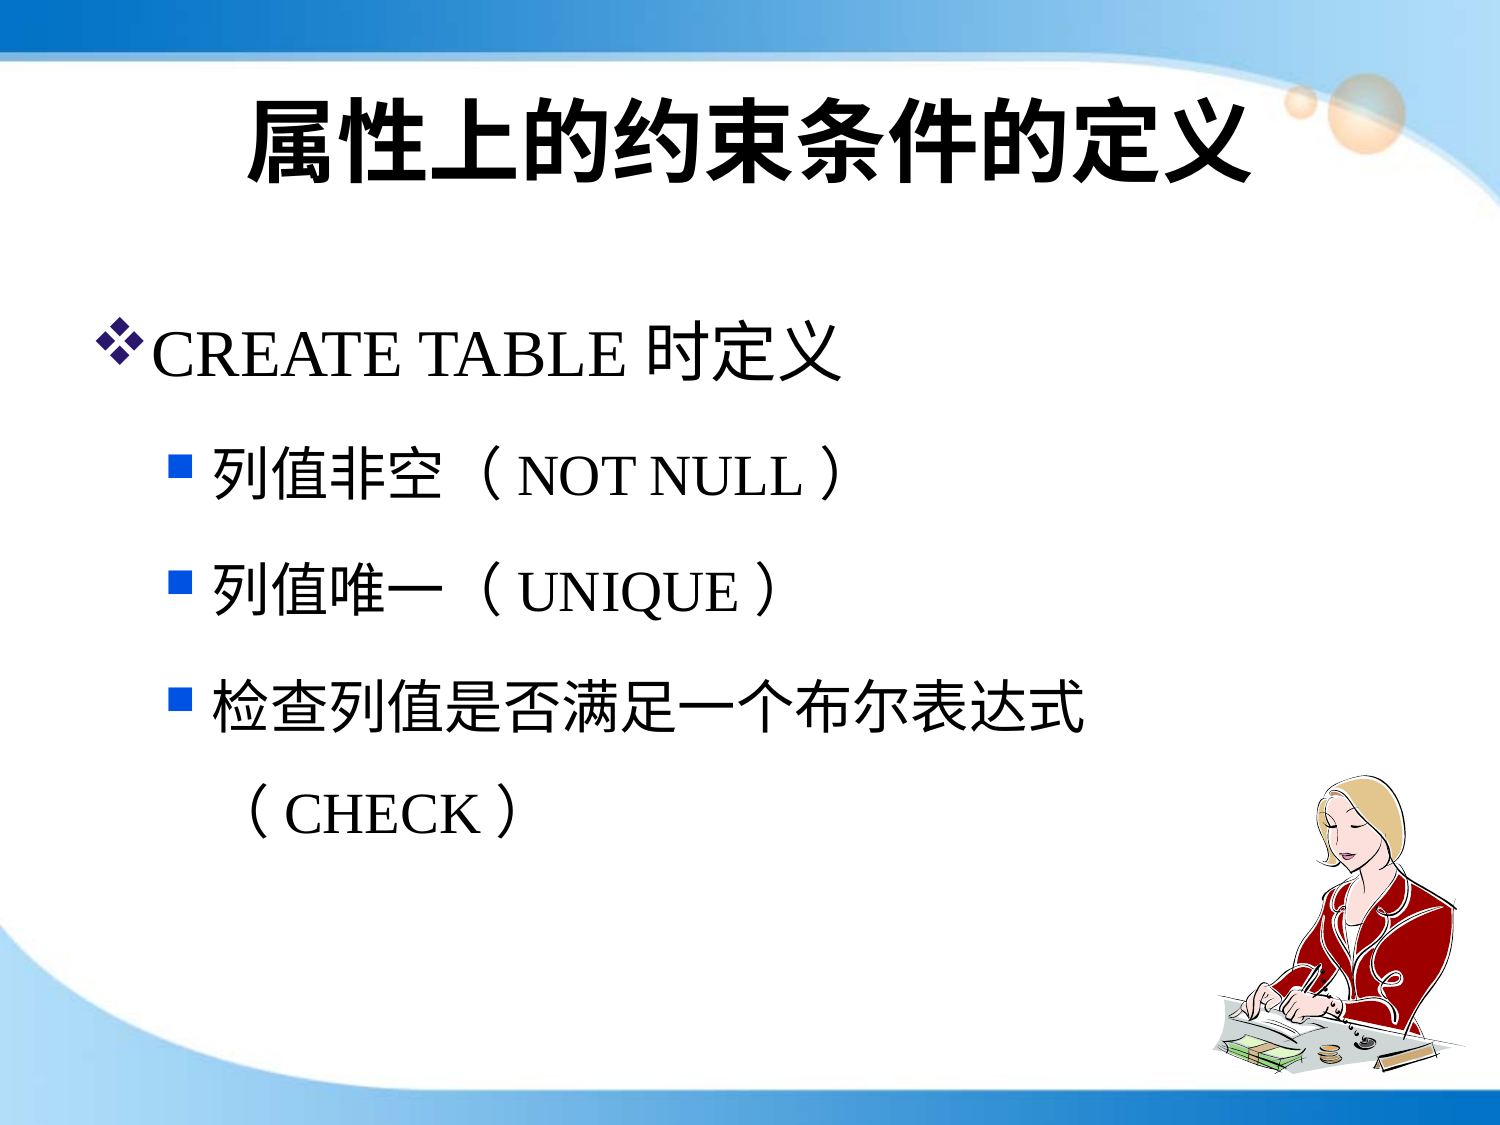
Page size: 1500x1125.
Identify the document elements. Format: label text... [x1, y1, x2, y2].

picture [0, 0, 1500, 1125]
title 属性上的约束条件的定义 [75, 45, 1425, 233]
list CREATE TABLE时定义 列值非空（NOT NULL） 列值唯一（UNIQUE） 检查列值是否满足一个布尔表达式（CHECK） [75, 262, 1425, 1005]
